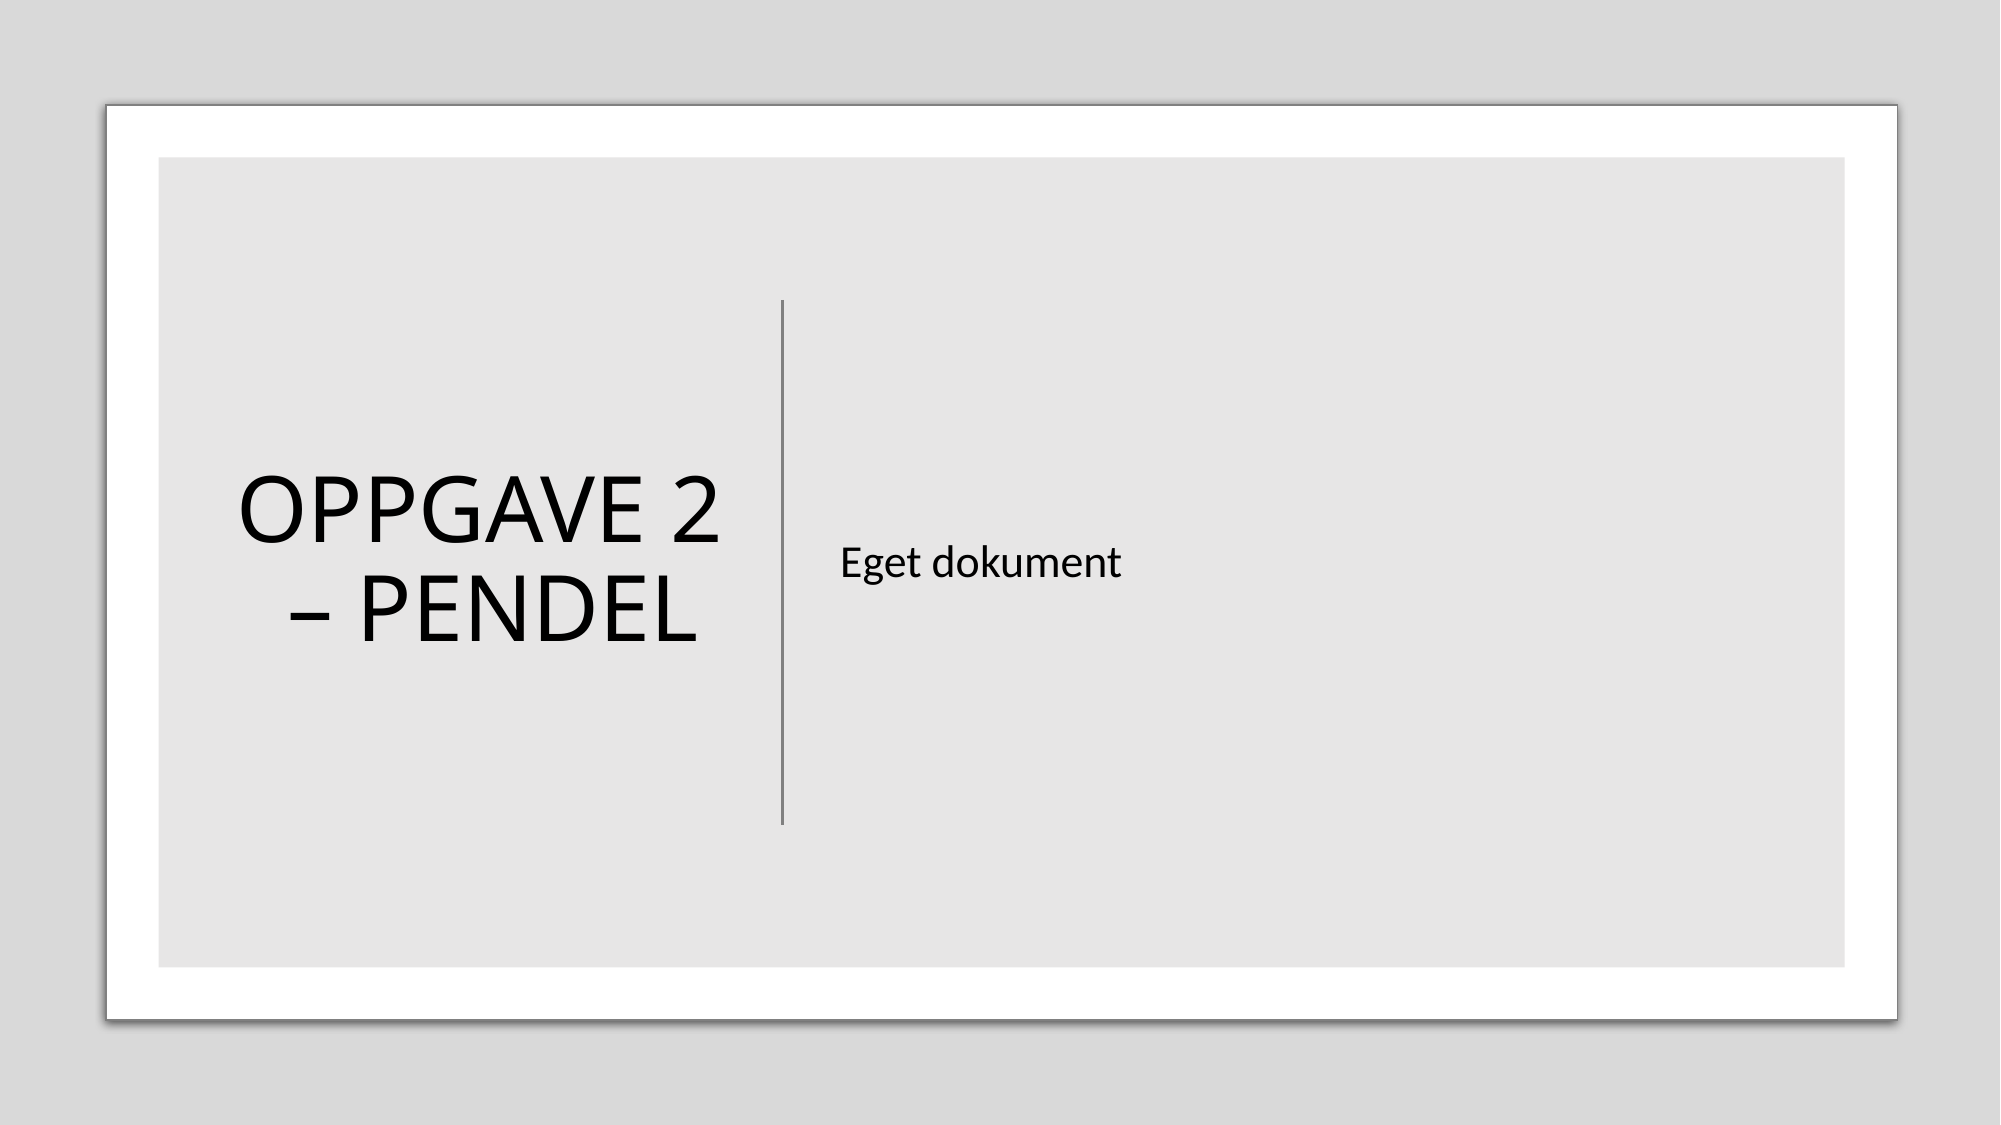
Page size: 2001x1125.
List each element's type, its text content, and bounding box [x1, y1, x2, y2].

text_box [105, 104, 1898, 1021]
list Eget dokument [825, 224, 1789, 900]
text_box [0, 0, 2000, 1125]
text_box [158, 156, 1846, 968]
title OPPGAVE 2 – PENDEL [211, 224, 738, 900]
